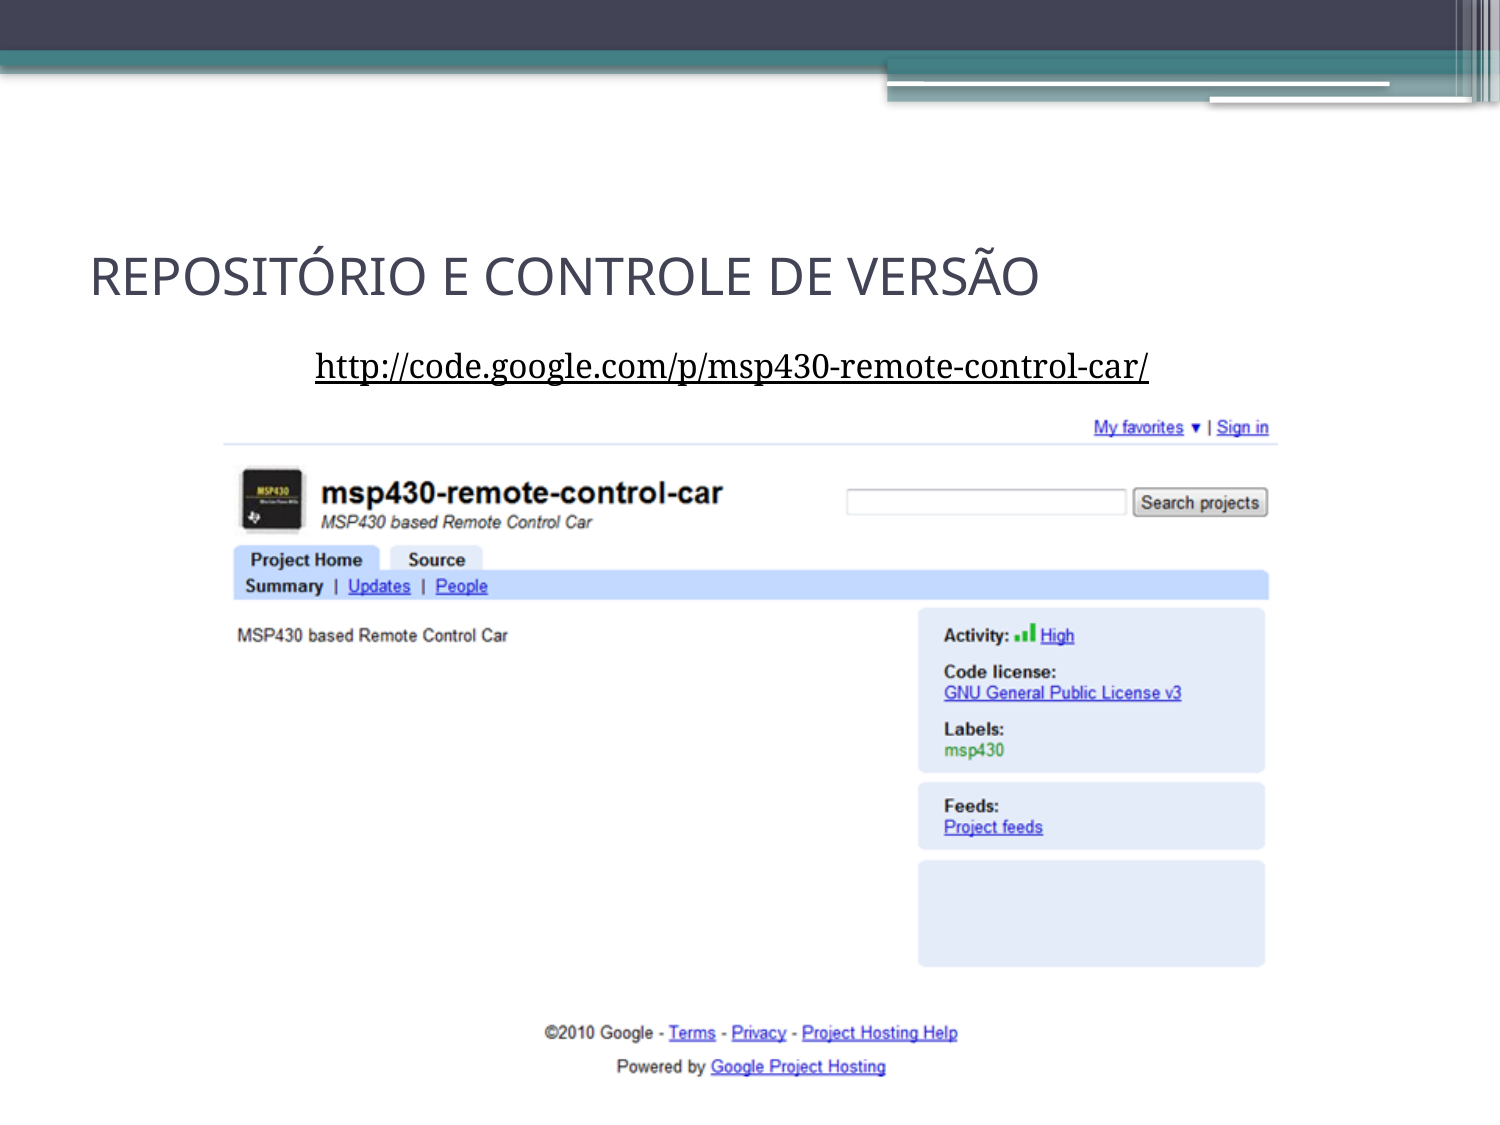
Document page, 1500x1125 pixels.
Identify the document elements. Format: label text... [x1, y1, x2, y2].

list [222, 410, 1278, 1097]
text_box http://code.google.com/p/msp430-remote-control-car/ [234, 337, 1231, 393]
title REPOSITÓRIO E CONTROLE DE VERSÃO [75, 187, 1425, 363]
